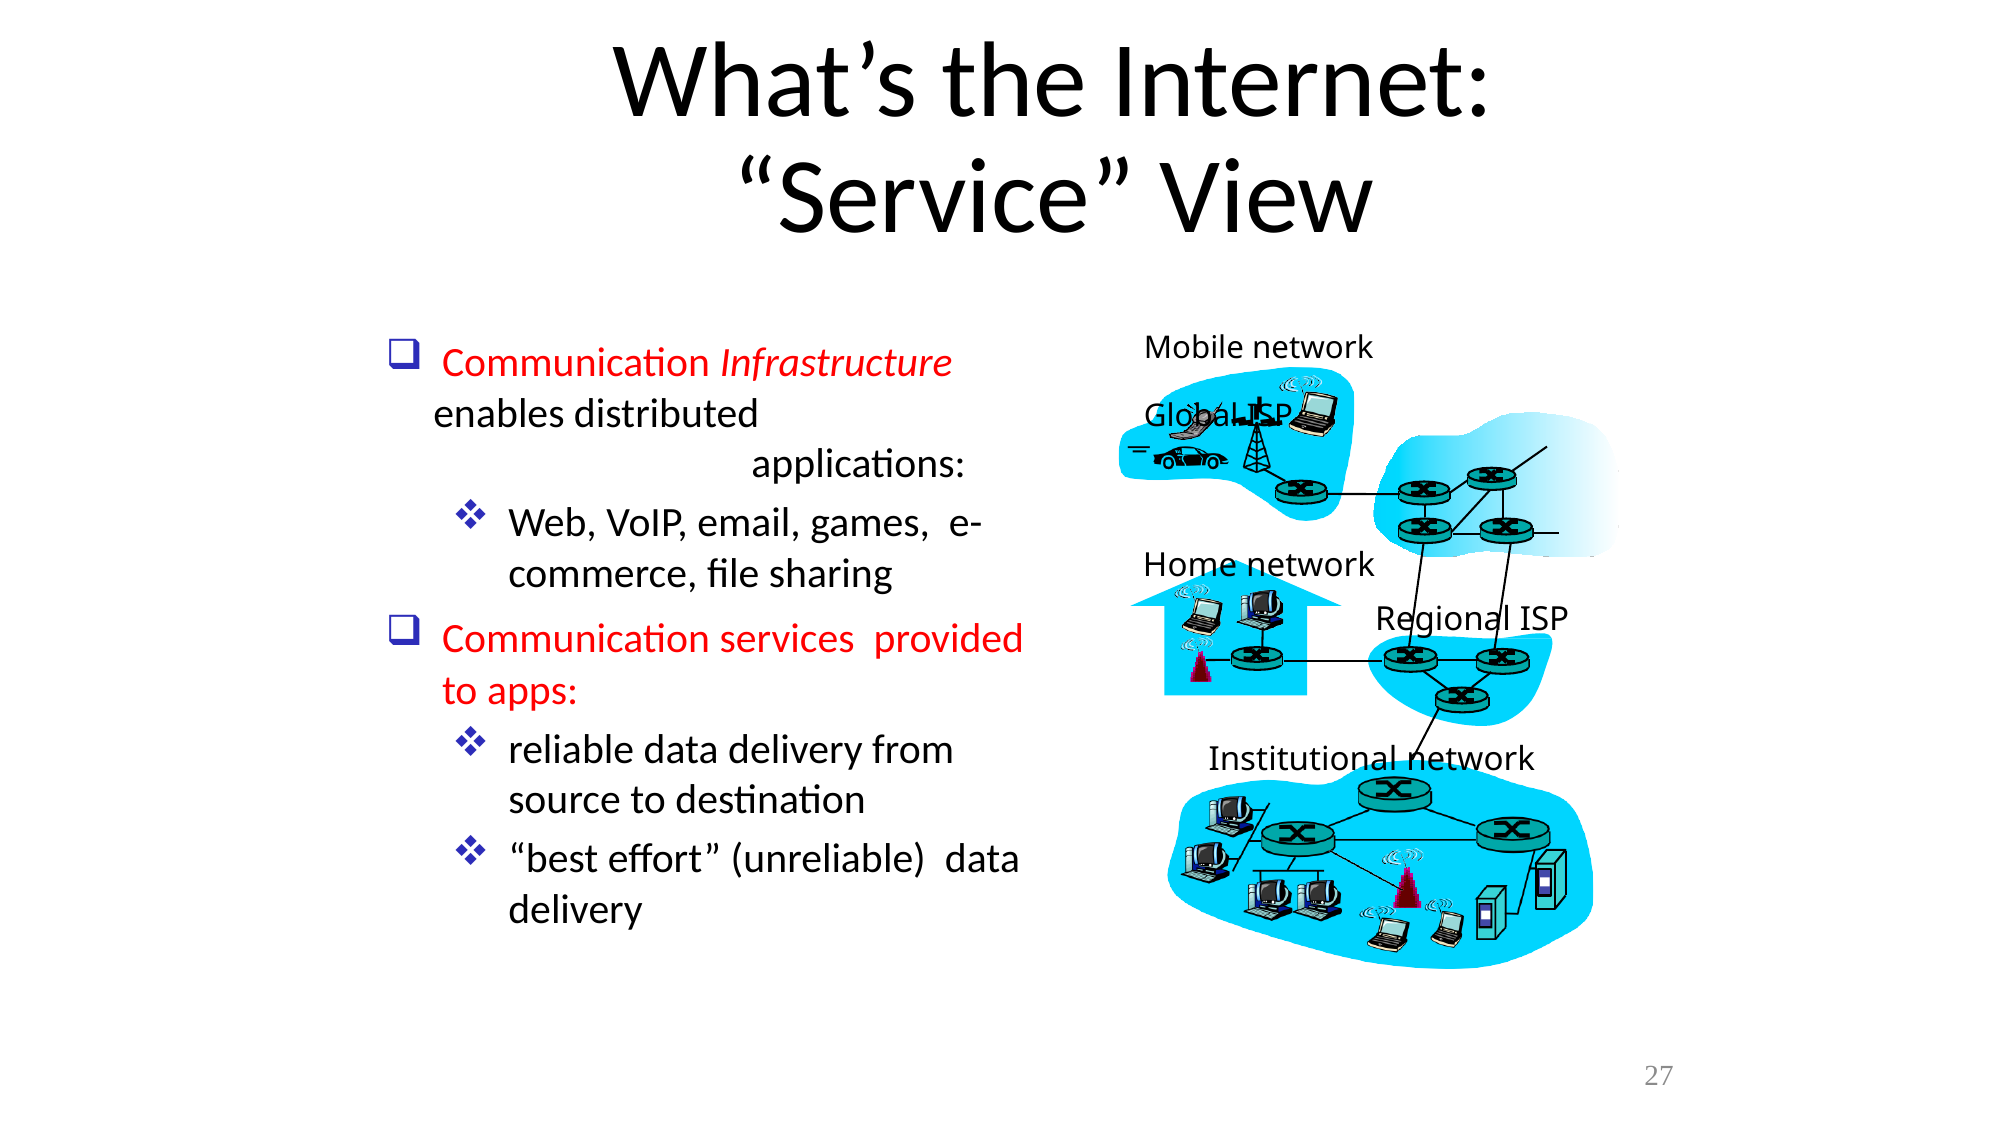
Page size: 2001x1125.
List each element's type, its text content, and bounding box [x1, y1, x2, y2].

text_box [1118, 327, 1619, 969]
title What’s the Internet: “Service” View [393, 14, 1715, 264]
text_box Communication Infrastructure enables distributed applications: Web, VoIP, email, games, e-commerce, file sharing Communication services provided to apps: reliable data delivery from source to destination “best effort” (unreliable) data delivery [384, 334, 1041, 932]
slide_number 27 [1586, 1036, 1689, 1112]
